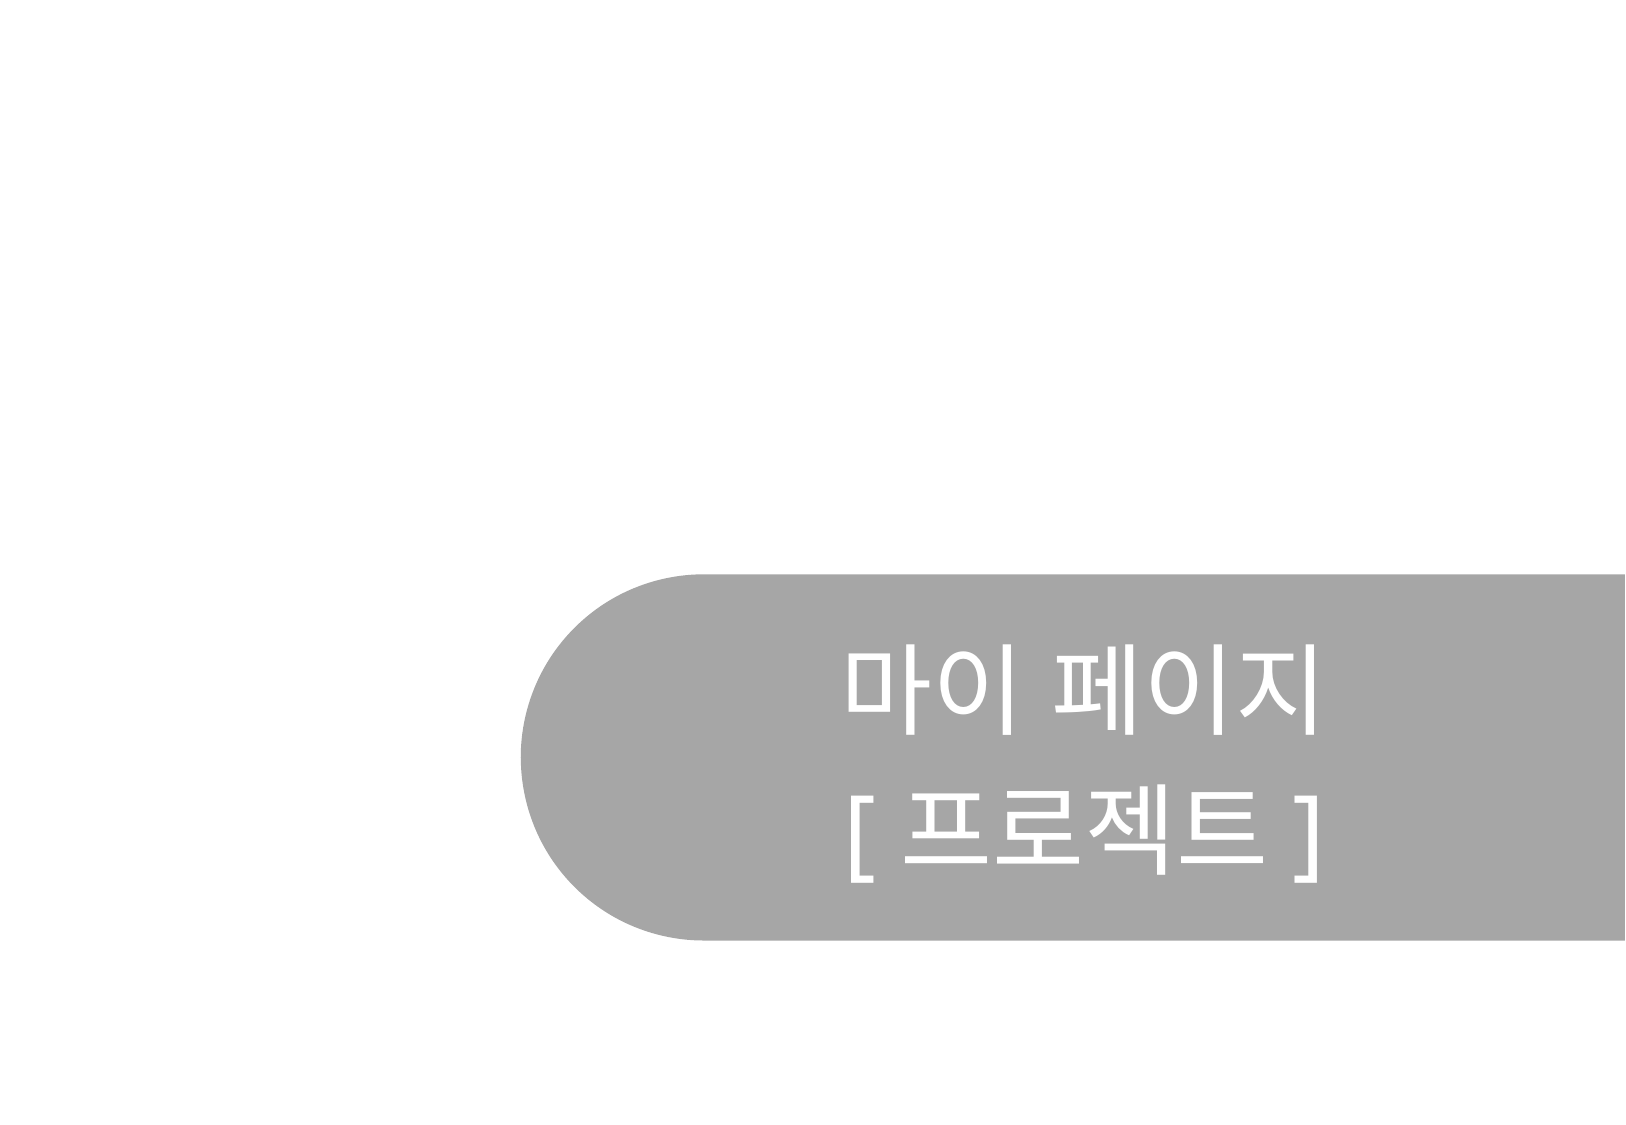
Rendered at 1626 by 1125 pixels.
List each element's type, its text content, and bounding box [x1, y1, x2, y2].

list 마이 페이지 [프로젝트] [564, 727, 1604, 787]
